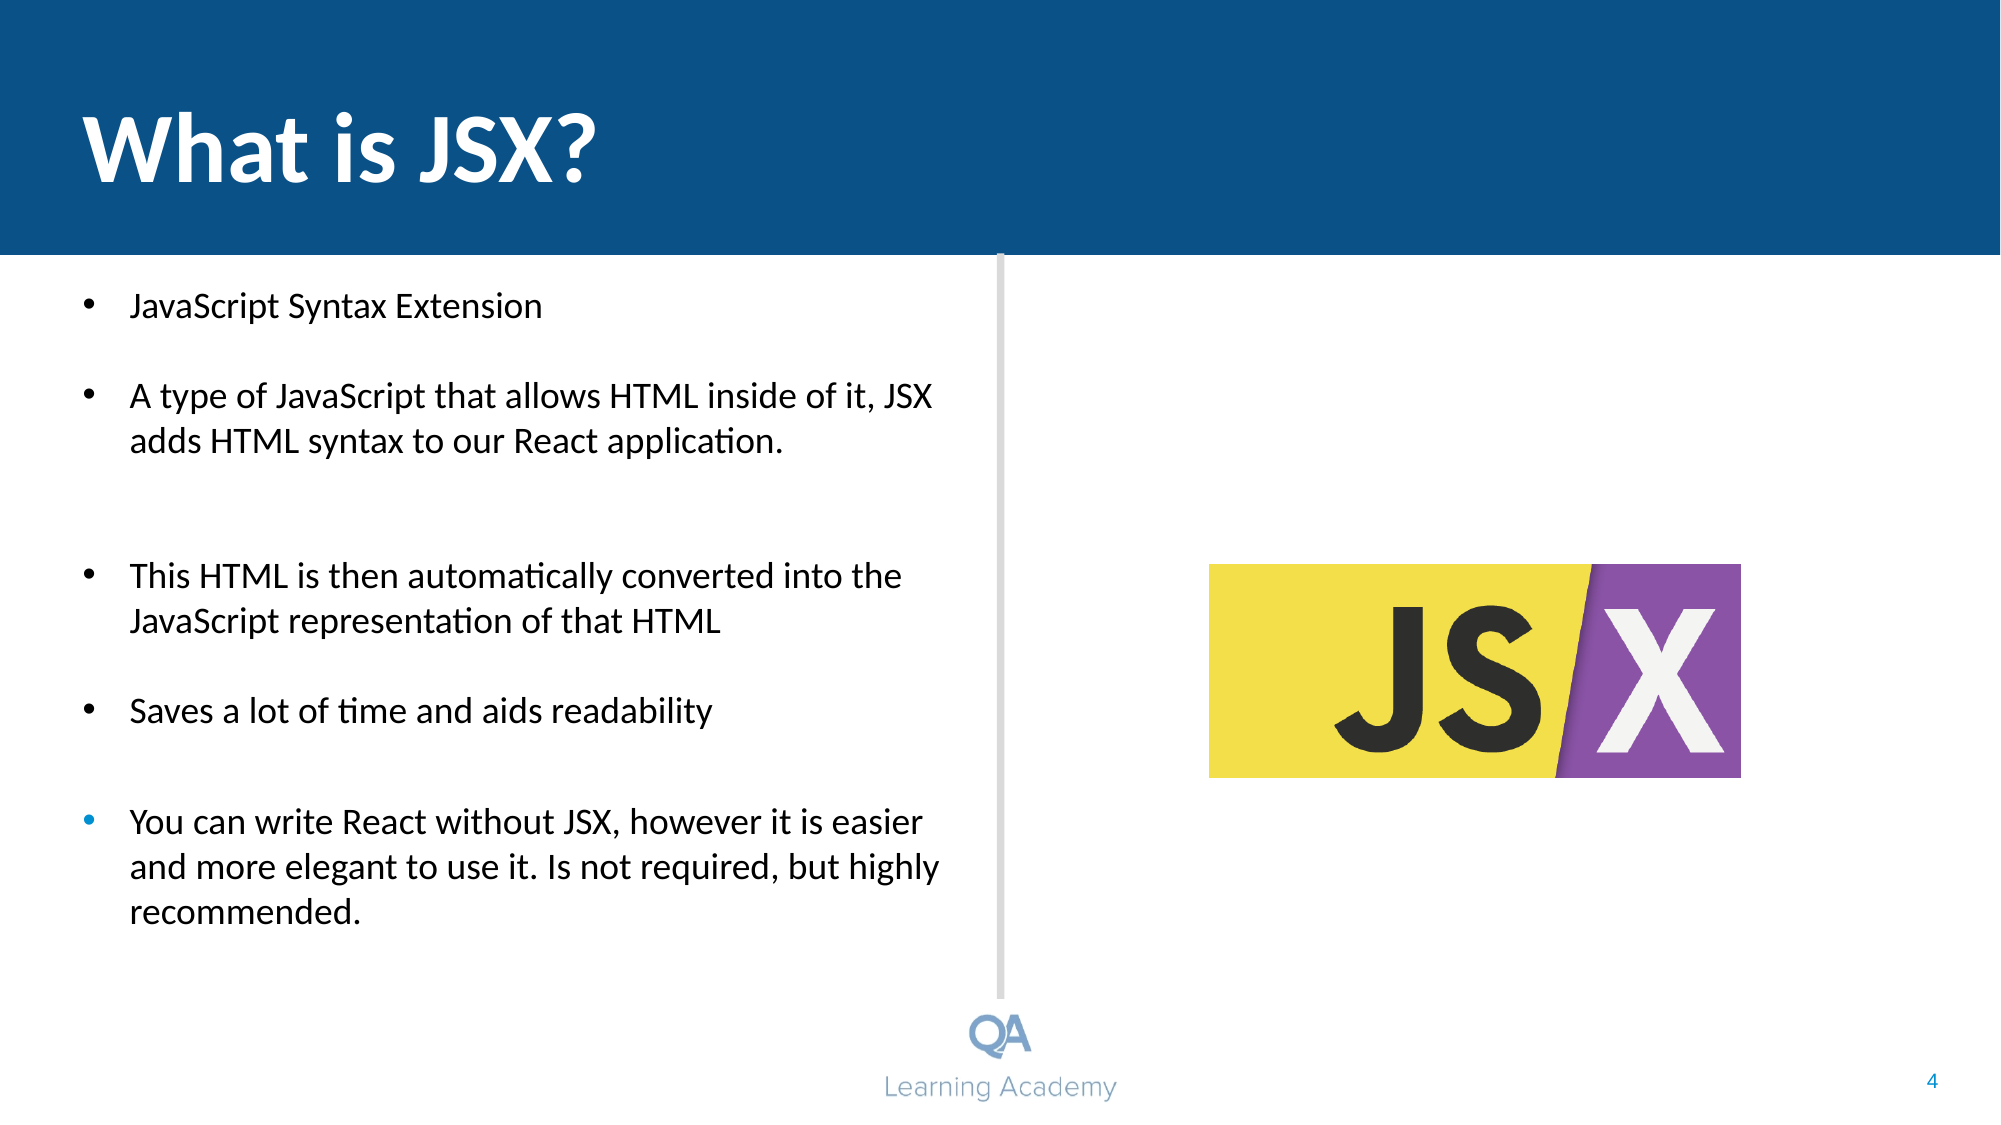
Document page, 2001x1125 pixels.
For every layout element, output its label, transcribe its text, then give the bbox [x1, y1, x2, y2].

text_box What is JSX? [67, 20, 1565, 210]
text_box JavaScript Syntax Extension A type of JavaScript that allows HTML inside of it, JSX adds HTML syntax to our React application. This HTML is then automatically converted into the JavaScript representation of that HTML Saves a lot of time and aids readability You can write React without JSX, however it is easier and more elegant to use it. Is not required, but highly recommended. [67, 273, 984, 1000]
picture [1209, 564, 1741, 779]
